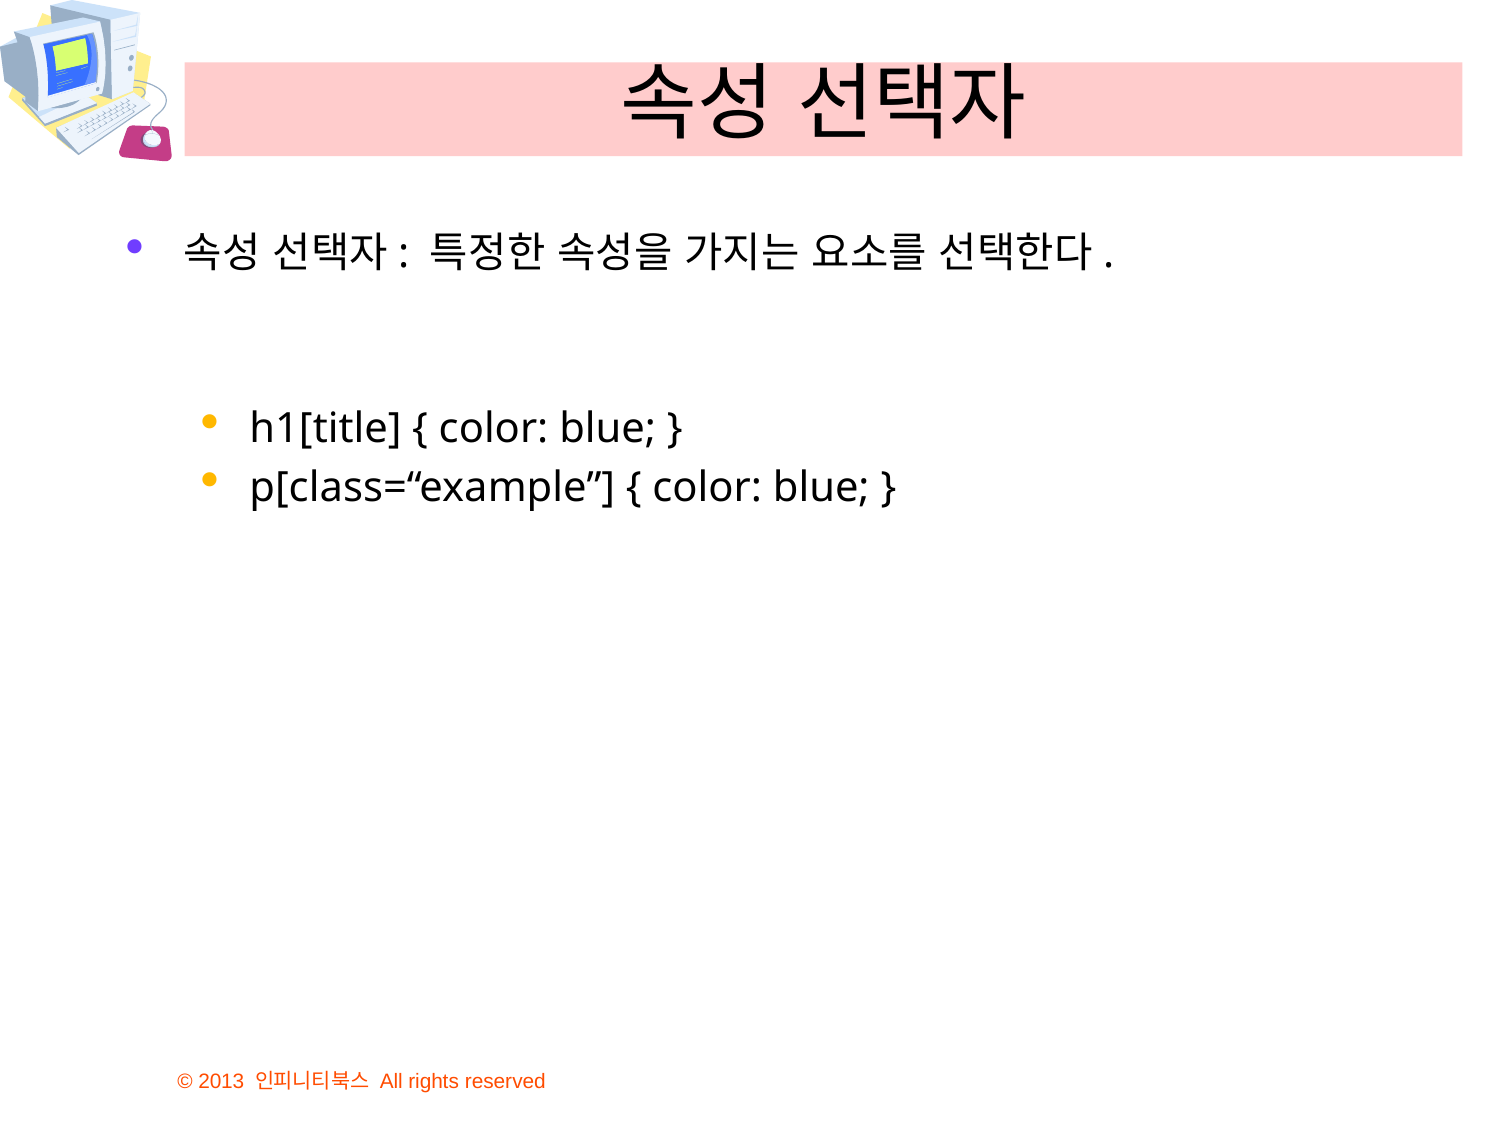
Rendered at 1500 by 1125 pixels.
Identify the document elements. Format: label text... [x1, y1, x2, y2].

title 속성 선택자 [184, 62, 1463, 157]
list 속성 선택자: 특정한 속성을 가지는 요소를 선택한다. h1[title] { color: blue; } p[class=“example”] { color: blue; } [112, 218, 1460, 900]
